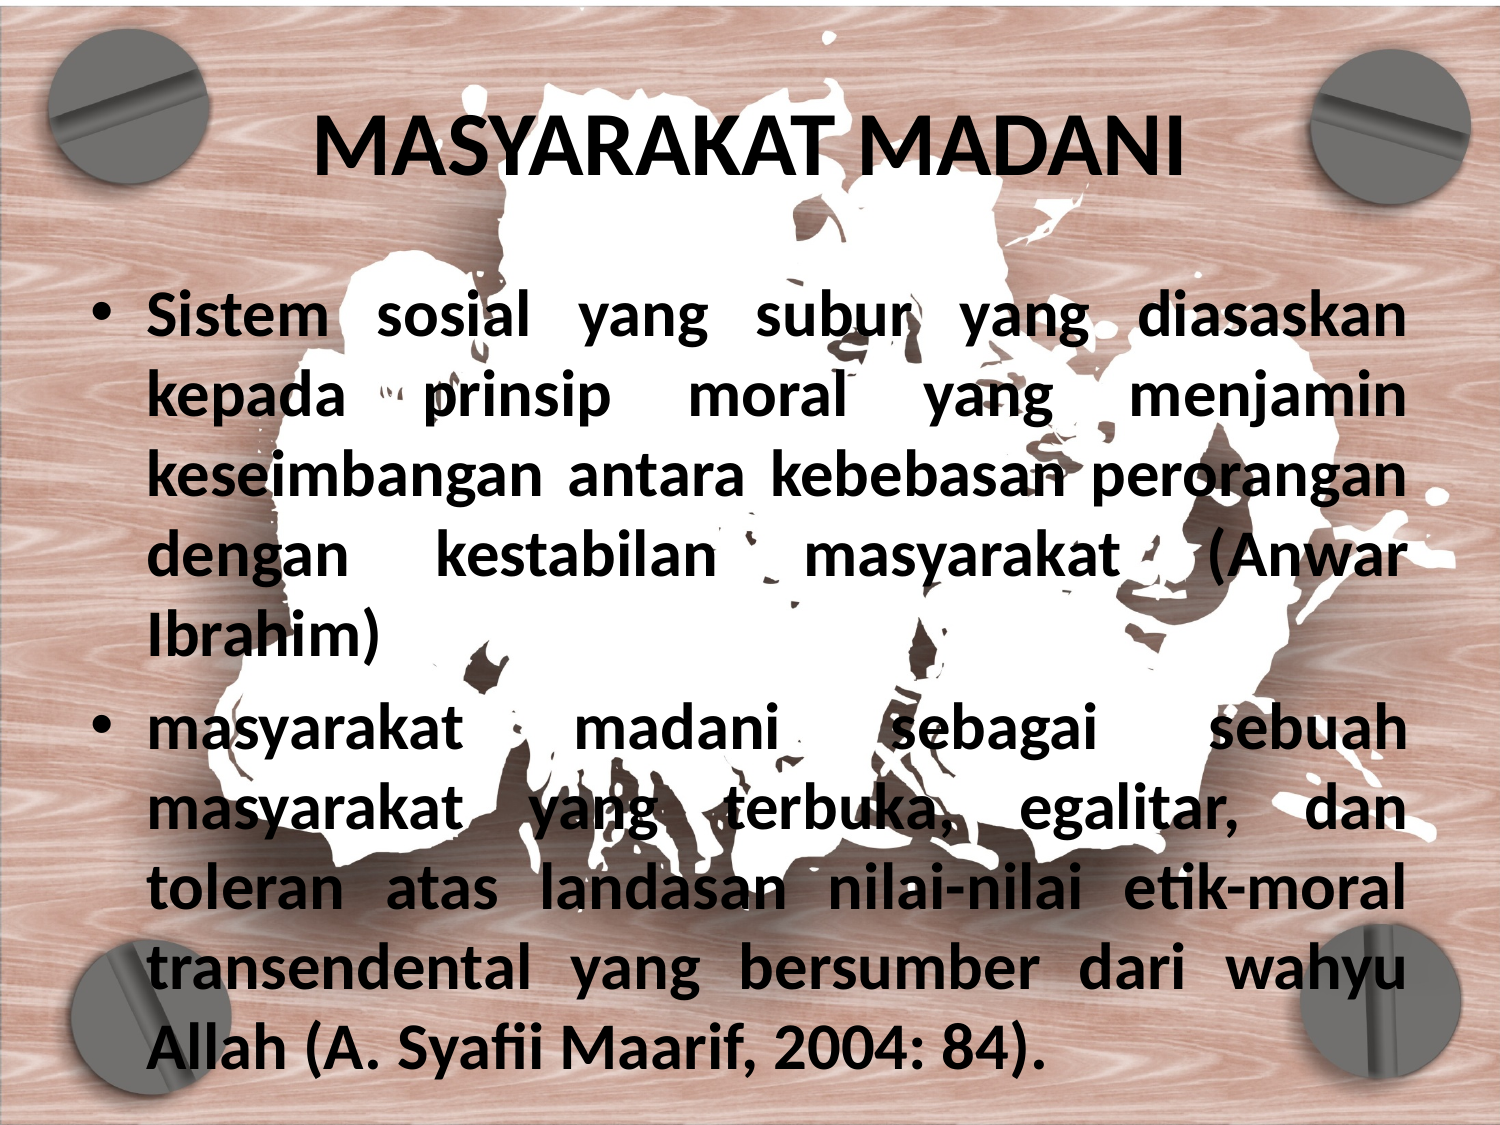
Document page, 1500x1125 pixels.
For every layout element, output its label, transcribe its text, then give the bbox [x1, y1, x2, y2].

list Sistem sosial yang subur yang diasaskan kepada prinsip moral yang menjamin keseimbangan antara kebebasan perorangan dengan kestabilan masyarakat (Anwar Ibrahim) masyarakat madani sebagai sebuah masyarakat yang terbuka, egalitar, dan toleran atas landasan nilai-nilai etik-moral transendental yang bersumber dari wahyu Allah (A. Syafii Maarif, 2004: 84). [75, 262, 1425, 1005]
title MASYARAKAT MADANI [75, 45, 1425, 233]
picture [0, 0, 1500, 1125]
